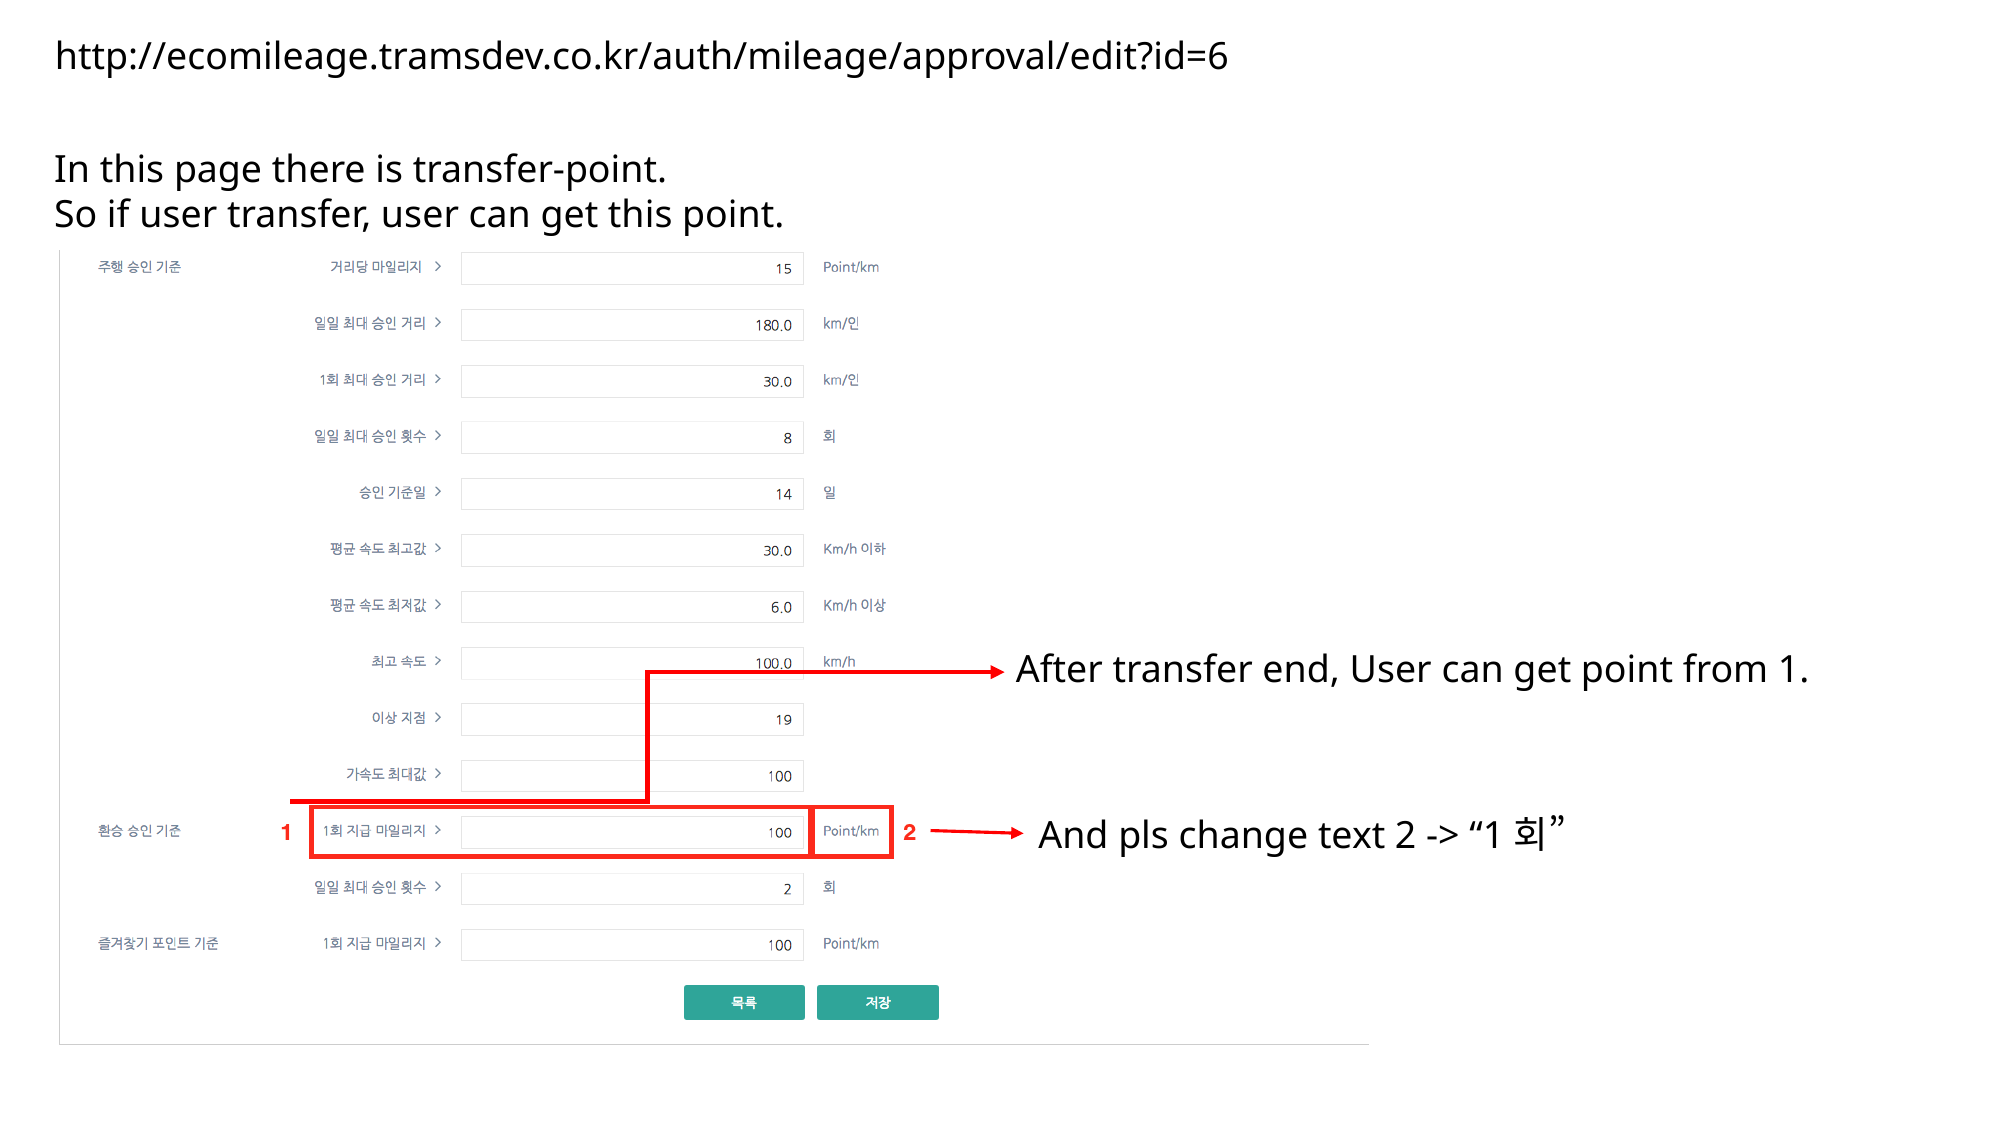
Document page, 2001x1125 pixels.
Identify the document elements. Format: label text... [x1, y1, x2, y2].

text_box http://ecomileage.tramsdev.co.kr/auth/mileage/approval/edit?id=6 [40, 24, 1268, 85]
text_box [930, 830, 1024, 834]
text_box And pls change text 2 -> “1회” [1368, 803, 1822, 864]
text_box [290, 672, 1005, 802]
picture [47, 250, 1369, 1088]
text_box After transfer end, User can get point from 1. [1368, 638, 1826, 698]
text_box In this page there is transfer-point. So if user transfer, user can get this point. [39, 137, 810, 243]
